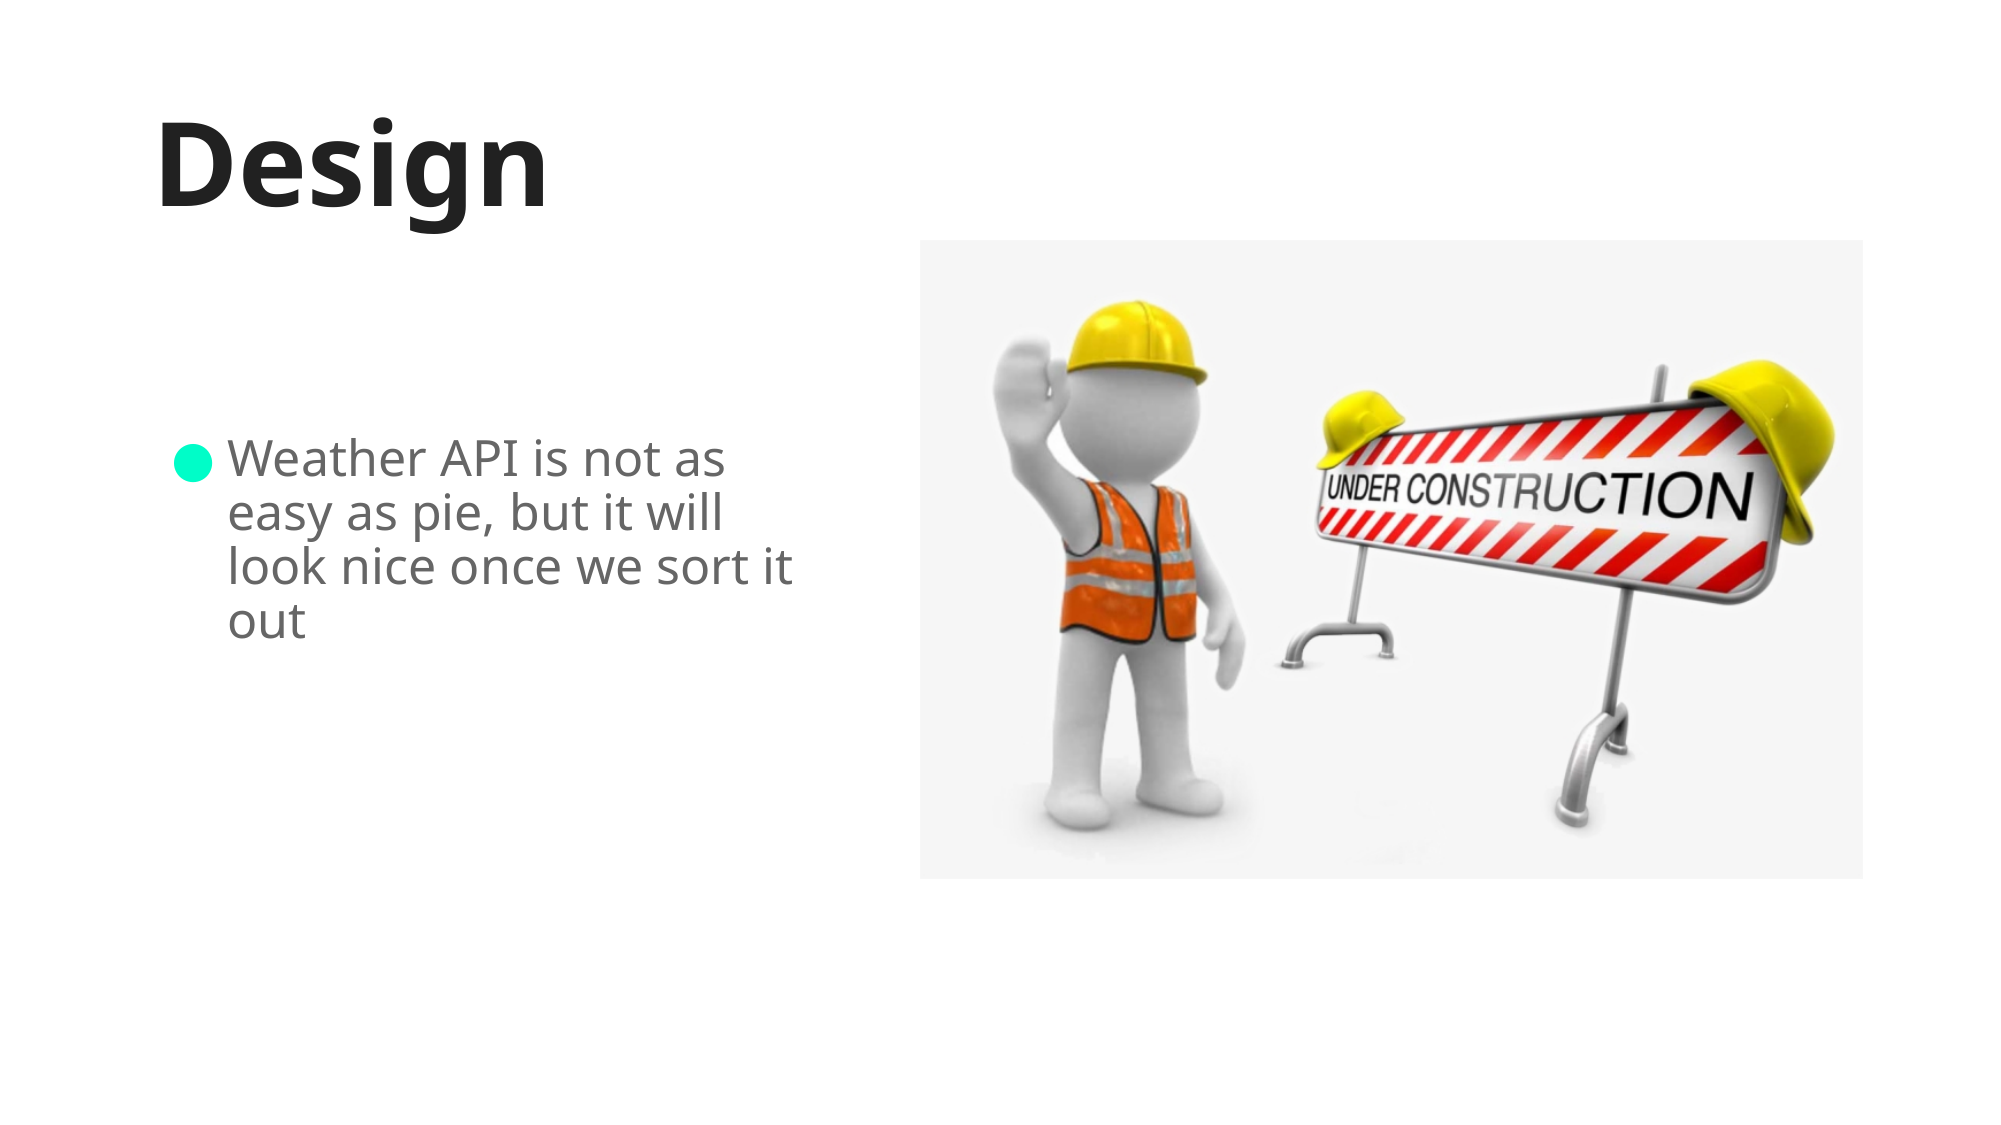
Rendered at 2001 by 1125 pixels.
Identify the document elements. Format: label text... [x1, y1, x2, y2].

list Weather API is not as easy as pie, but it will look nice once we sort it out [137, 425, 836, 694]
title Design [137, 59, 1863, 278]
picture [920, 240, 1863, 880]
